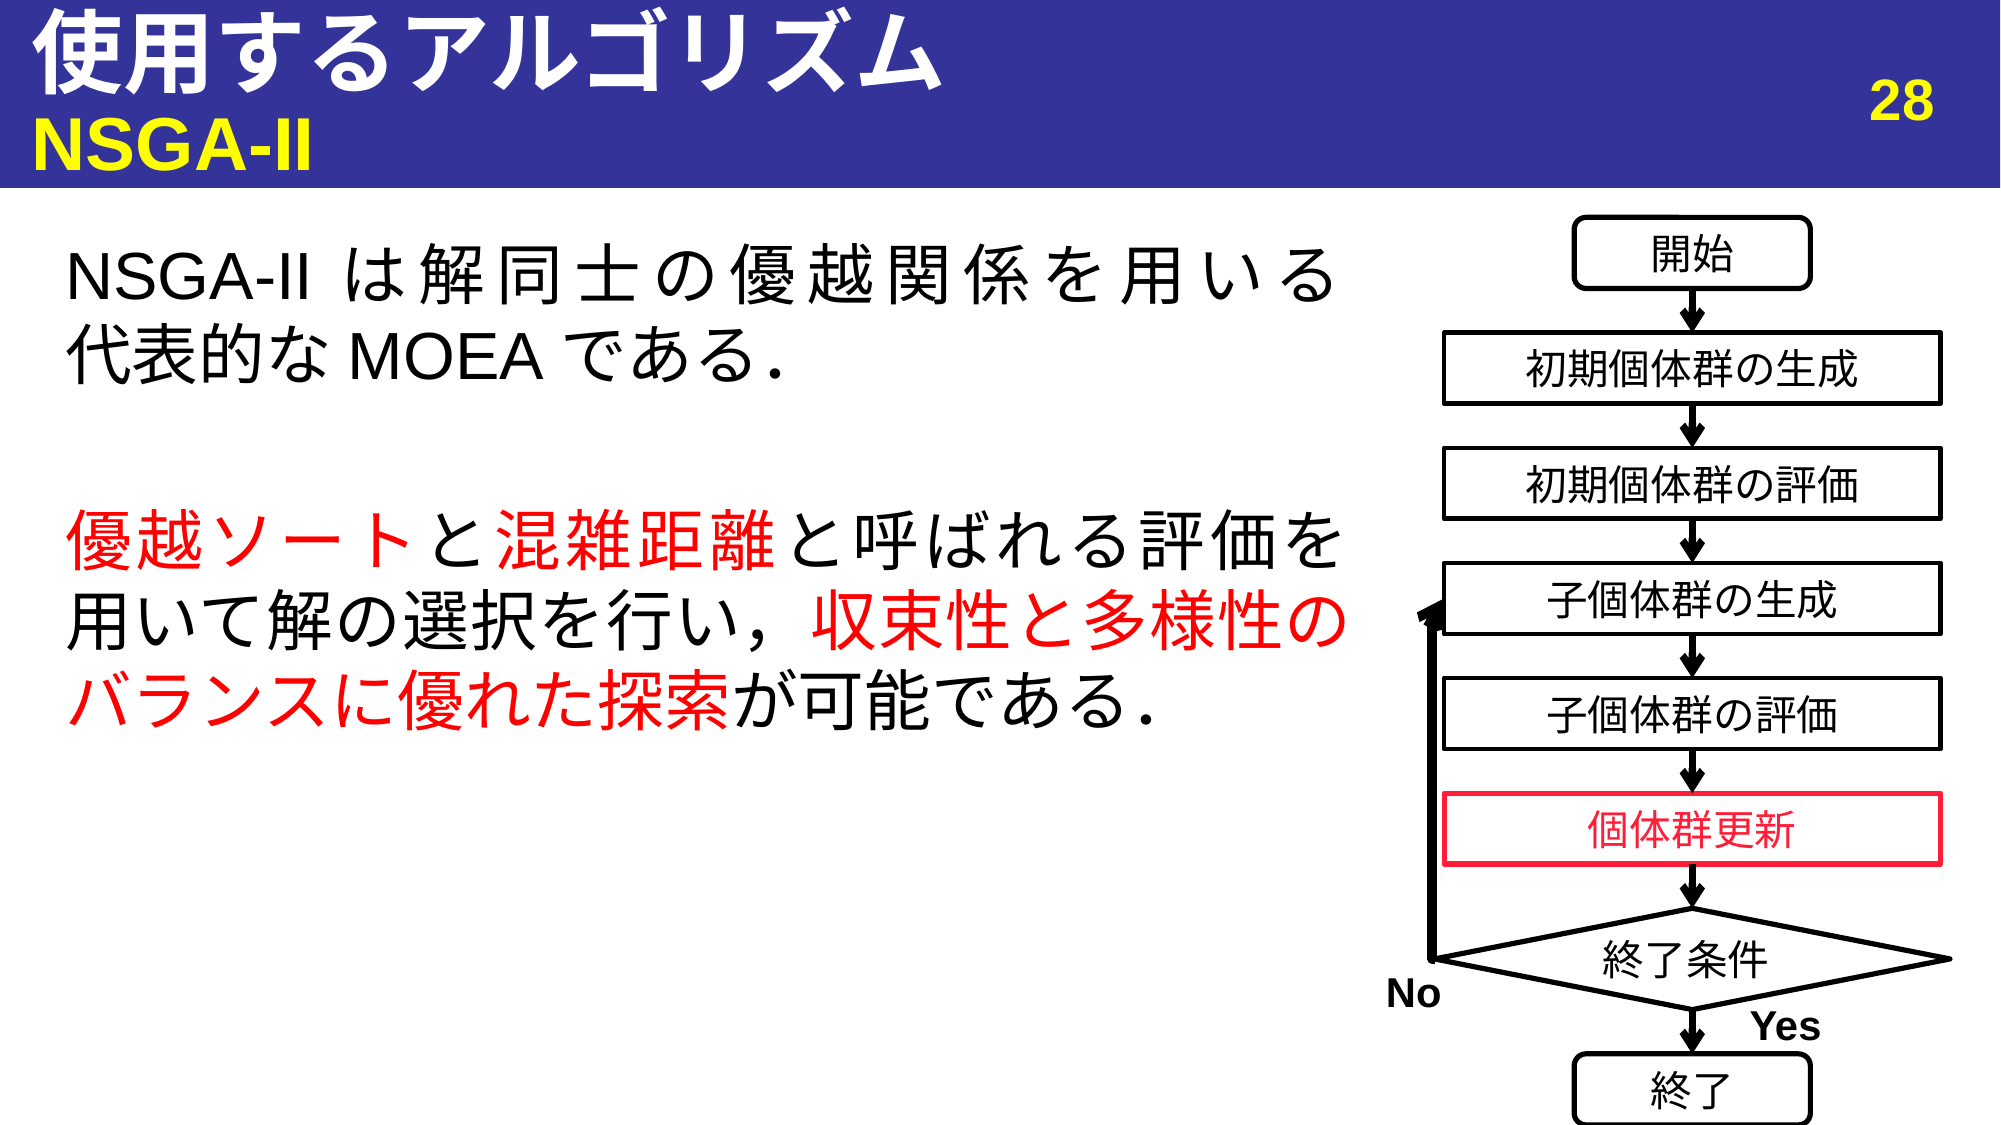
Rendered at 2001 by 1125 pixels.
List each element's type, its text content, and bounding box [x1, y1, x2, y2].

title 使用するアルゴリズム [16, 0, 2000, 93]
slide_number 28 [1483, 54, 1950, 93]
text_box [1370, 217, 1951, 1125]
list NSGA-IIは解同士の優越関係を用いる 代表的なMOEAである． 優越ソートと混雑距離と呼ばれる評価を 用いて解の選択を行い，収束性と多様性の バランスに優れた探索が可能である． [50, 224, 1365, 1075]
list NSGA-II [16, 93, 2000, 188]
